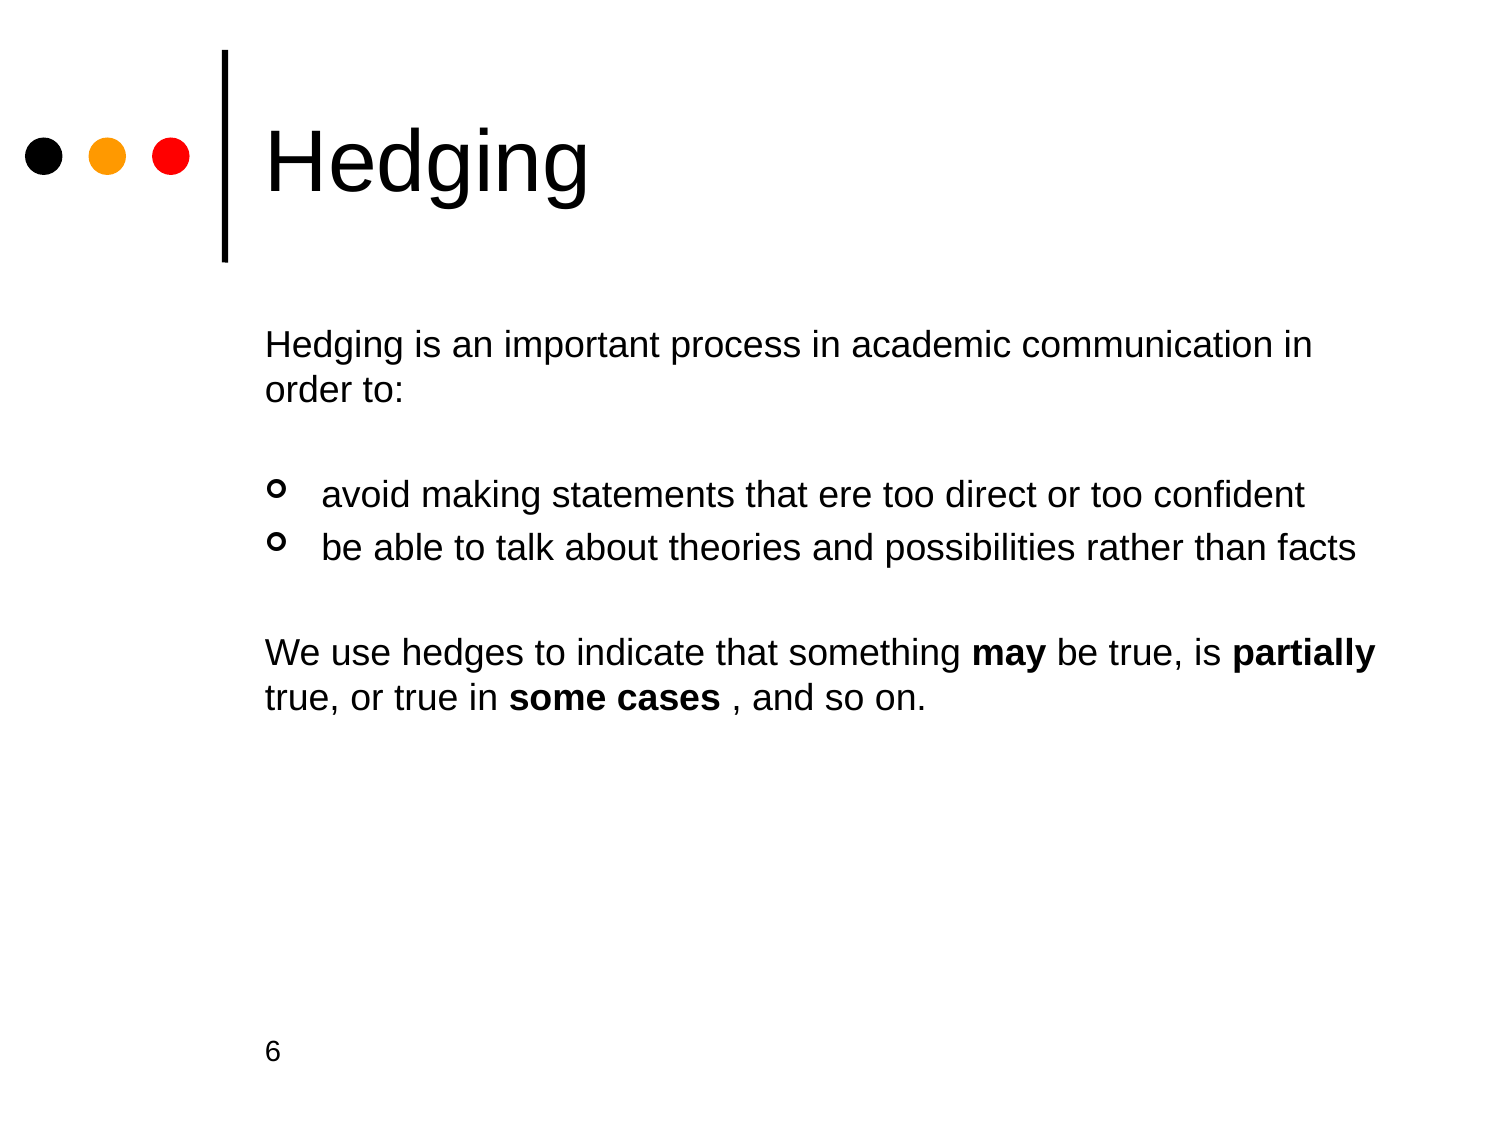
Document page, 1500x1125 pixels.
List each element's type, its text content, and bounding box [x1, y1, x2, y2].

title Hedging [249, 31, 1400, 282]
list Hedging is an important process in academic communication in order to: avoid making statements that ere too direct or too confident be able to talk about theories and possibilities rather than facts We use hedges to indicate that something may be true, is partially true, or true in some cases , and so on. [249, 312, 1400, 988]
slide_number 6 [249, 1025, 463, 1100]
